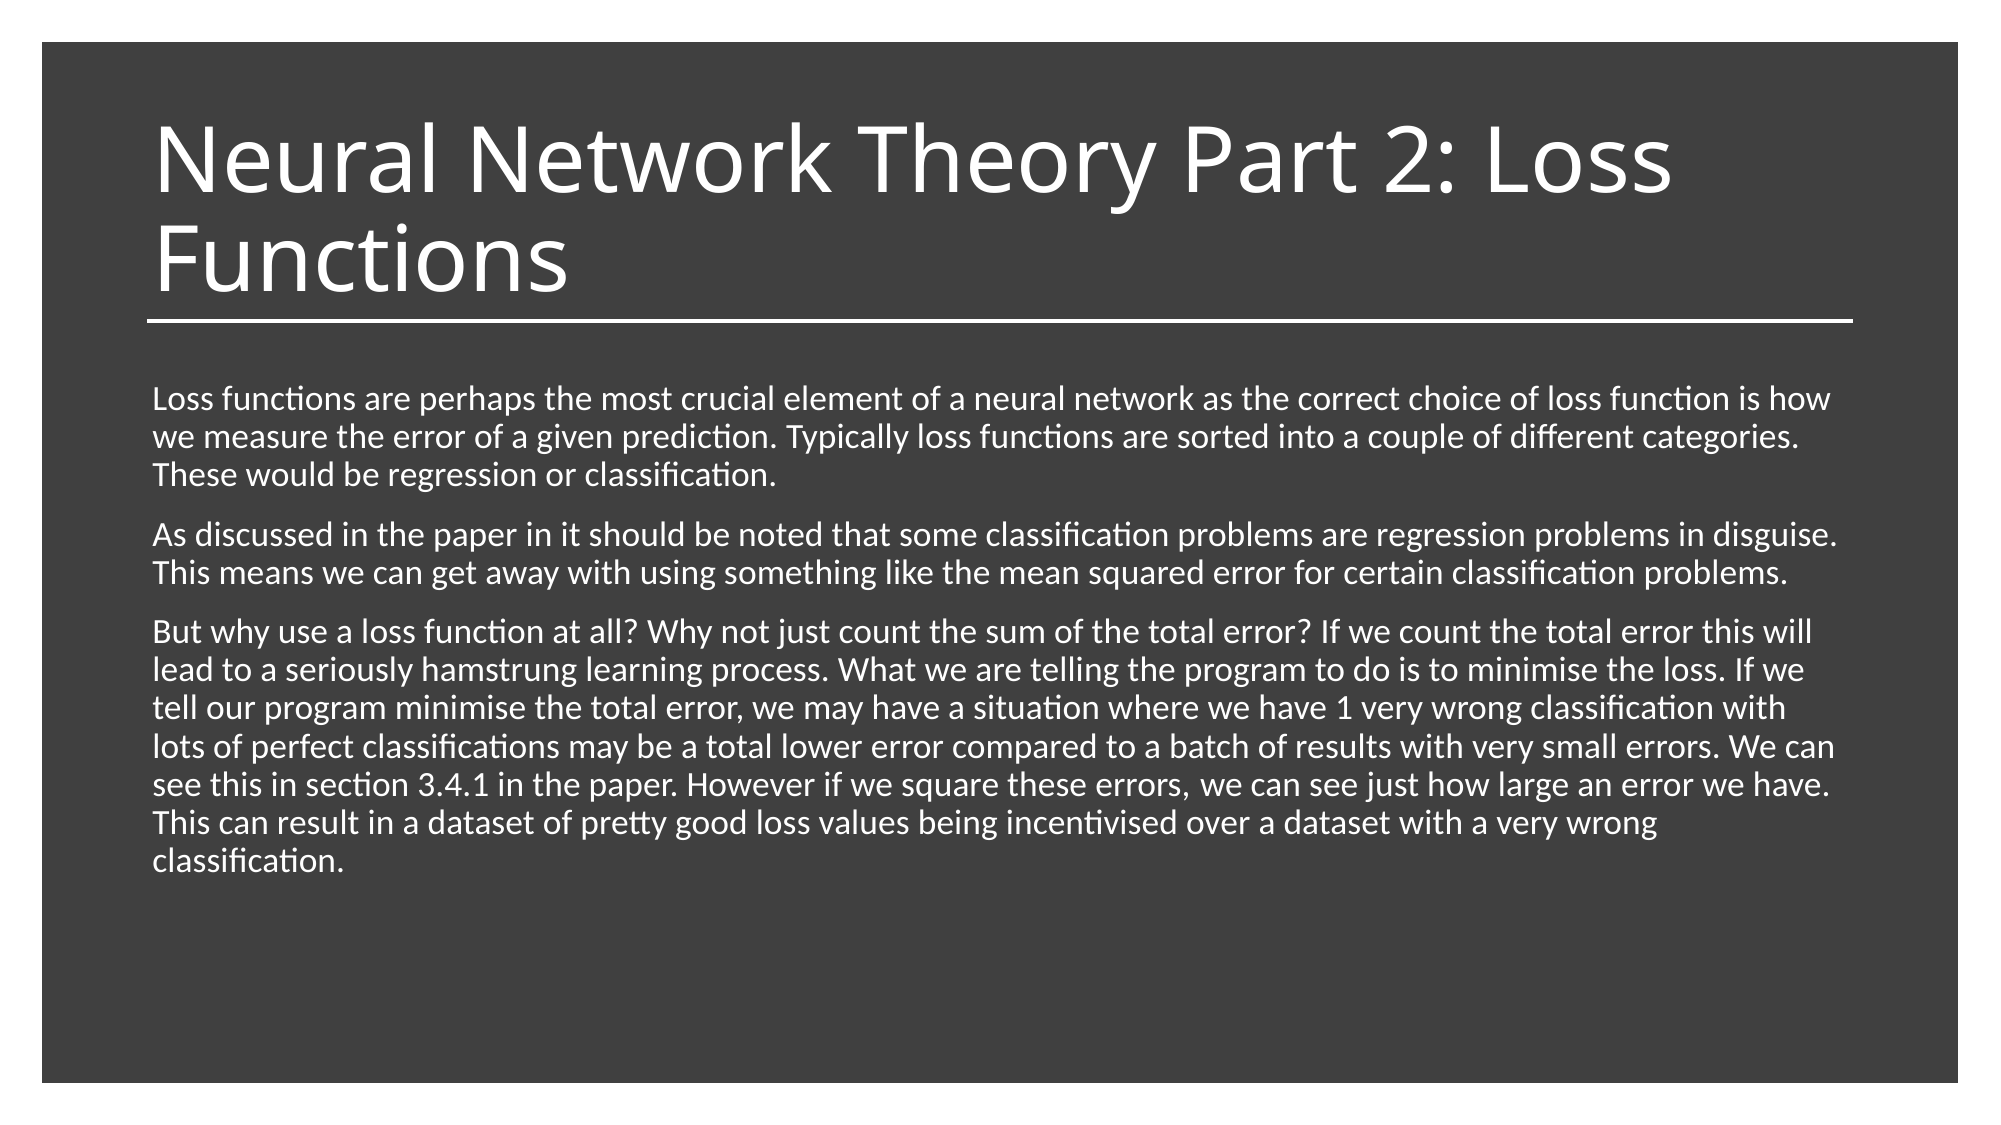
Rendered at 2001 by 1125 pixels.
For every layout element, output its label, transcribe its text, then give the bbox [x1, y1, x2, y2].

text_box [52, 51, 1948, 1073]
list Loss functions are perhaps the most crucial element of a neural network as the correct choice of loss function is how we measure the error of a given prediction. Typically loss functions are sorted into a couple of different categories. These would be regression or classification. As discussed in the paper in it should be noted that some classification problems are regression problems in disguise. This means we can get away with using something like the mean squared error for certain classification problems. But why use a loss function at all? Why not just count the sum of the total error? If we count the total error this will lead to a seriously hamstrung learning process. What we are telling the program to do is to minimise the loss. If we tell our program minimise the total error, we may have a situation where we have 1 very wrong classification with lots of perfect classifications may be a total lower error compared to a batch of results with very small errors. We can see this in section 3.4.1 in the paper. However if we square these errors, we can see just how large an error we have. This can result in a dataset of pretty good loss values being incentivised over a dataset with a very wrong classification. [137, 372, 1863, 973]
title Neural Network Theory Part 2: Loss Functions [137, 103, 1863, 322]
